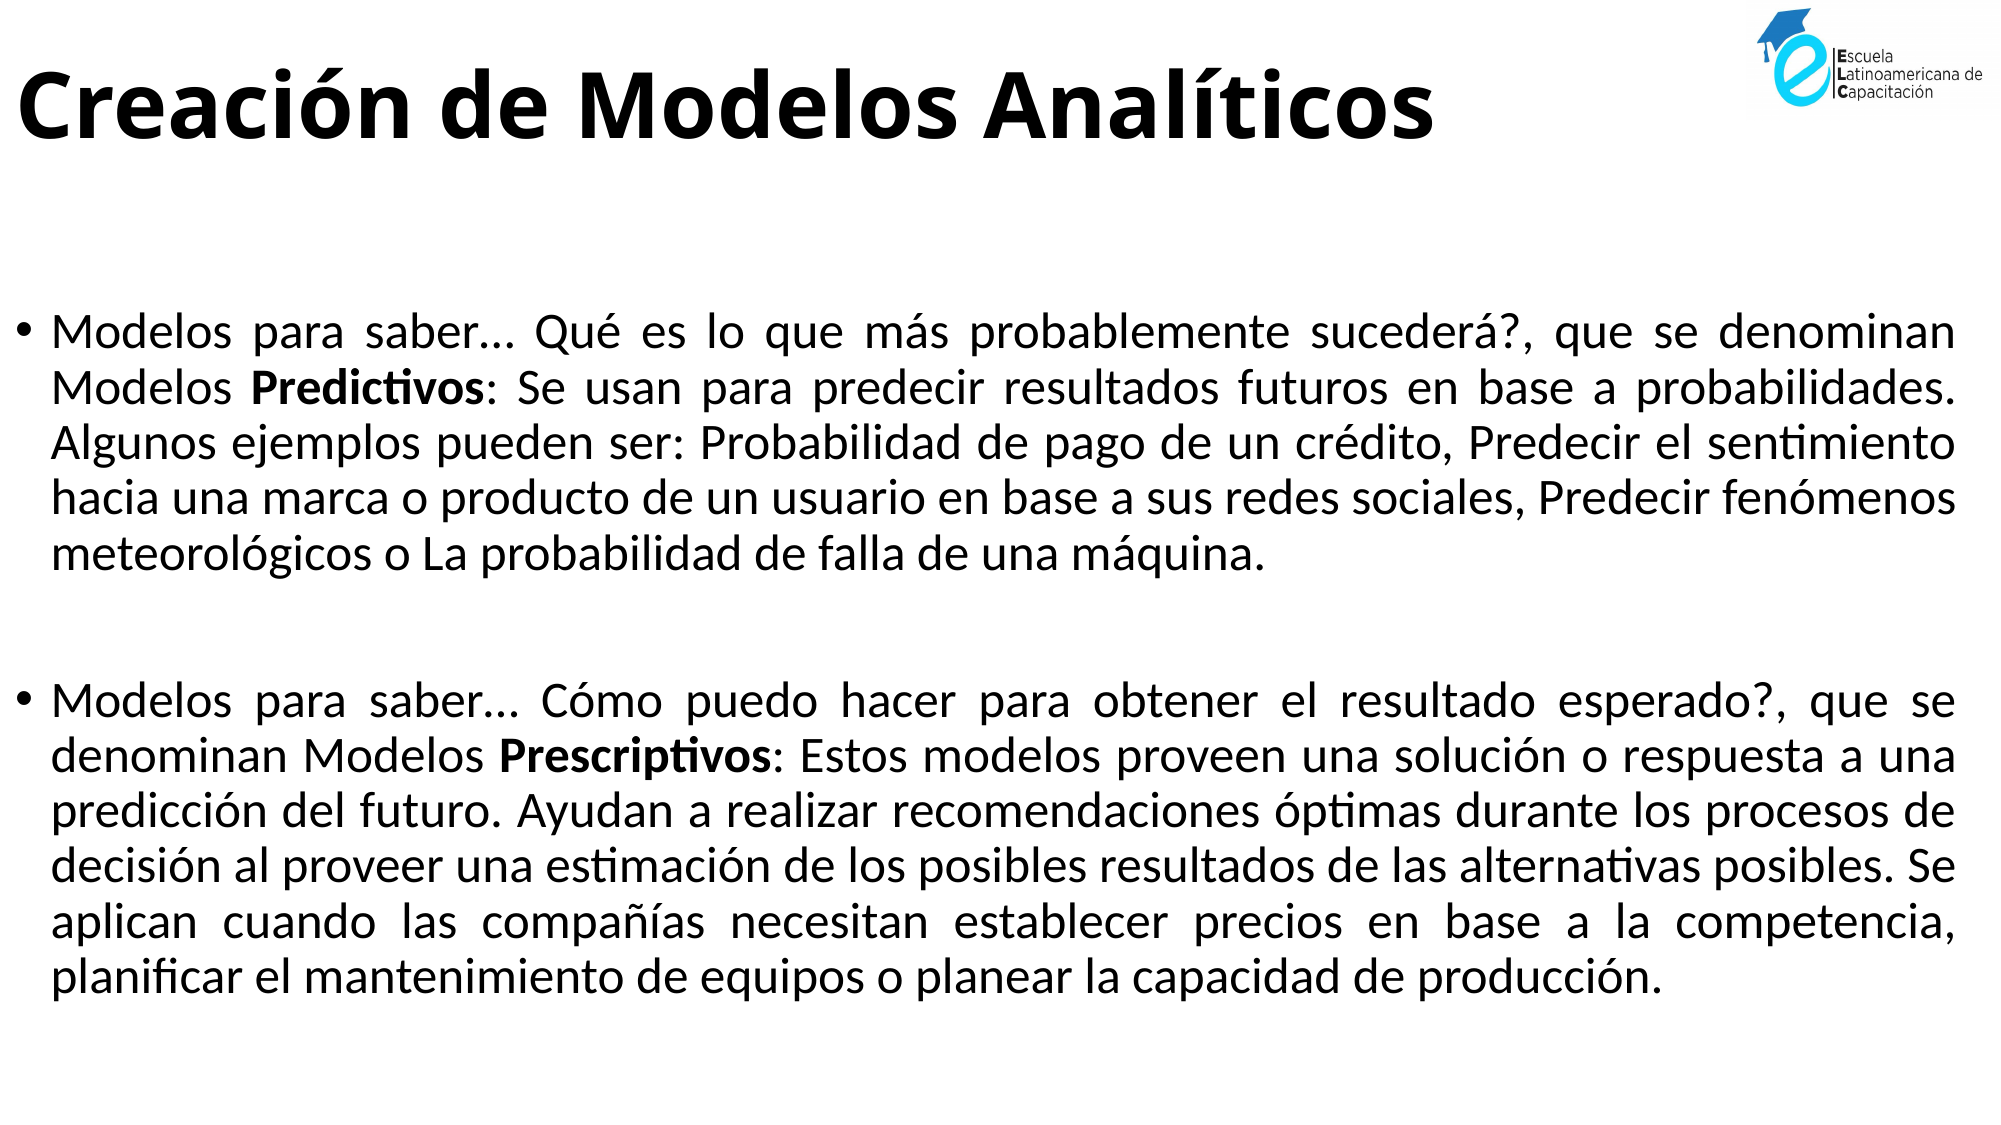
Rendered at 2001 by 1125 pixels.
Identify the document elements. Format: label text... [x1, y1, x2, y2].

title Creación de Modelos Analíticos [0, 0, 1725, 217]
picture [1746, 0, 2000, 121]
list Modelos para saber… Qué es lo que más probablemente sucederá?, que se denominan Modelos Predictivos: Se usan para predecir resultados futuros en base a probabilidades. Algunos ejemplos pueden ser: Probabilidad de pago de un crédito, Predecir el sentimiento hacia una marca o producto de un usuario en base a sus redes sociales, Predecir fenómenos meteorológicos o La probabilidad de falla de una máquina. Modelos para saber… Cómo puedo hacer para obtener el resultado esperado?, que se denominan Modelos Prescriptivos: Estos modelos proveen una solución o respuesta a una predicción del futuro. Ayudan a realizar recomendaciones óptimas durante los procesos de decisión al proveer una estimación de los posibles resultados de las alternativas posibles. Se aplican cuando las compañías necesitan establecer precios en base a la competencia, planificar el mantenimiento de equipos o planear la capacidad de producción. [0, 217, 1974, 1101]
